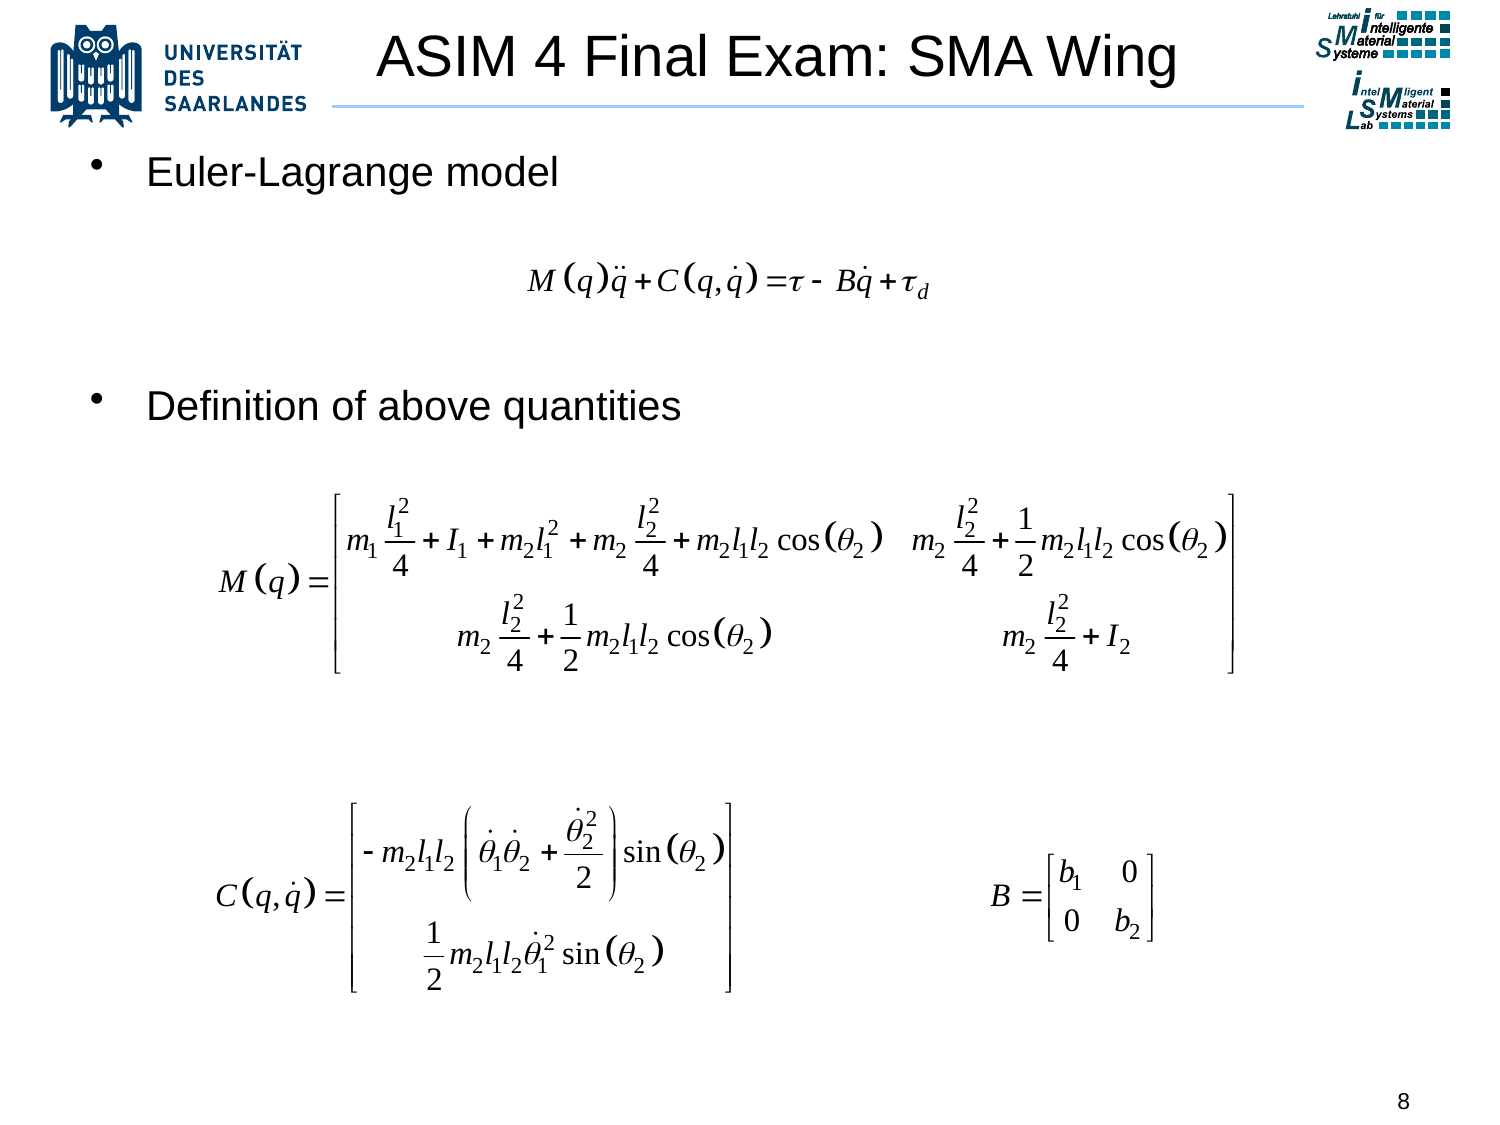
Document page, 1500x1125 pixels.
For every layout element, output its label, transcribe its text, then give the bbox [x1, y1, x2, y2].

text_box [209, 795, 747, 1002]
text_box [212, 484, 1246, 684]
title ASIM 4 Final Exam: SMA Wing [343, 0, 1213, 107]
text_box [520, 255, 937, 312]
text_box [983, 847, 1167, 950]
list Euler-Lagrange model Definition of above quantities [75, 137, 1425, 971]
slide_number 8 [1074, 1079, 1425, 1125]
